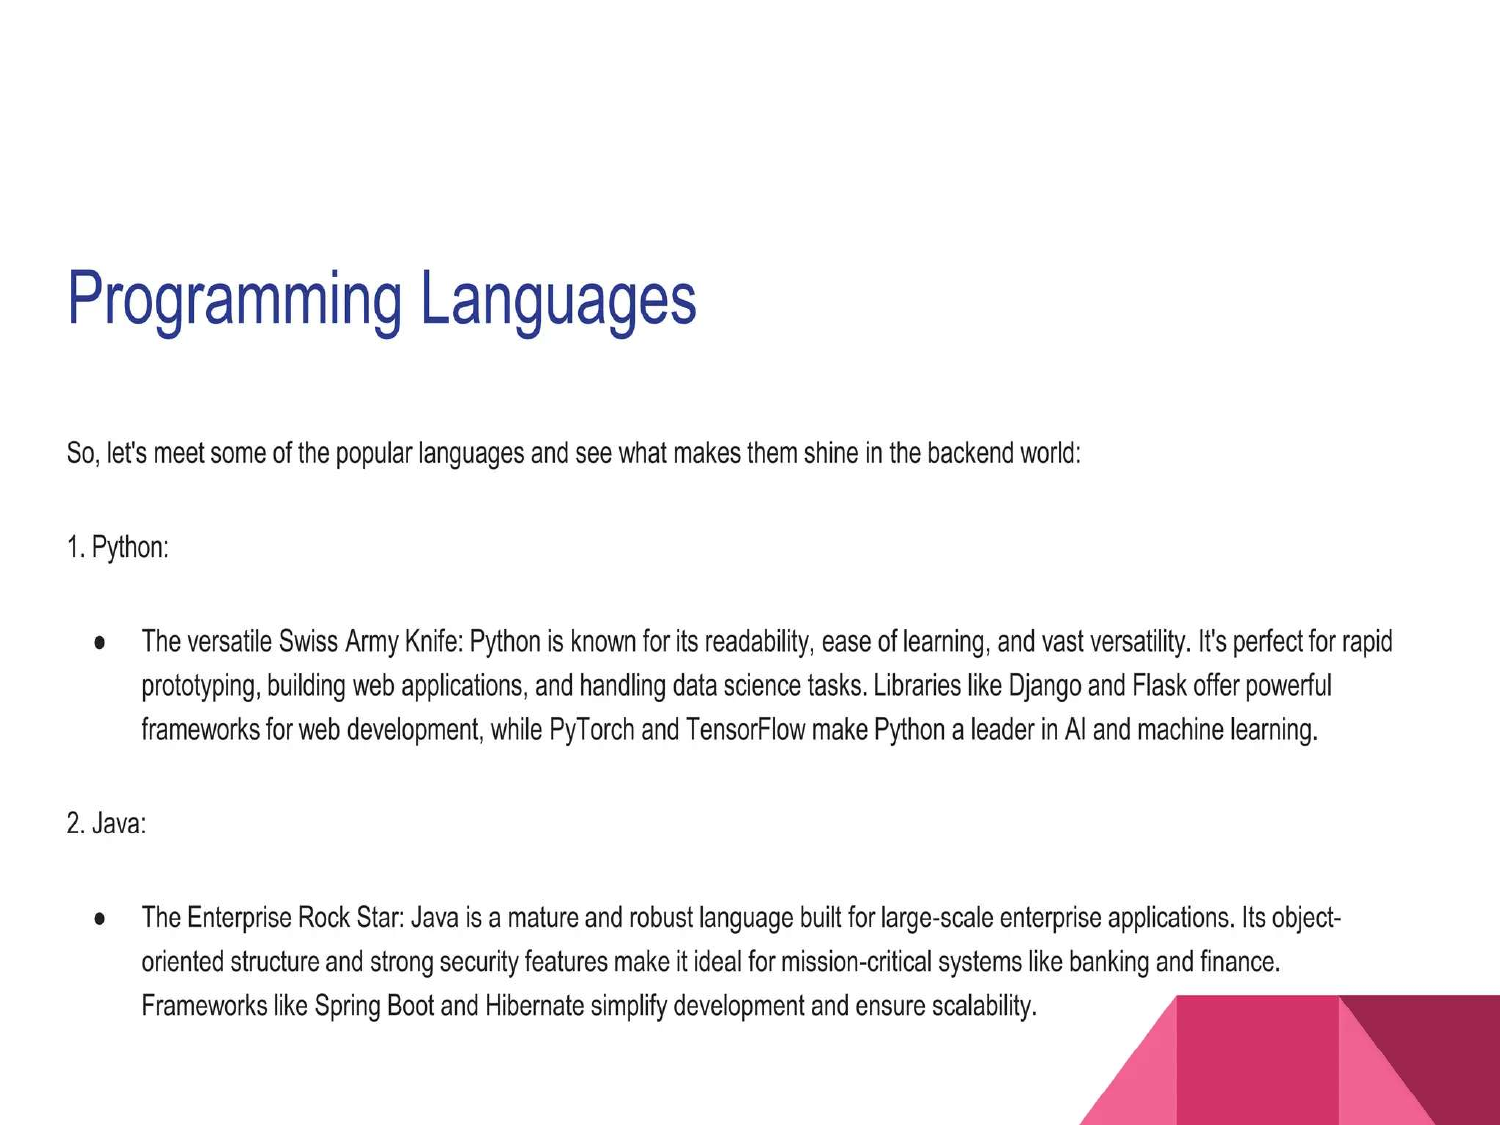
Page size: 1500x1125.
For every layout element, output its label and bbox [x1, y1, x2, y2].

picture [0, 140, 1500, 1125]
